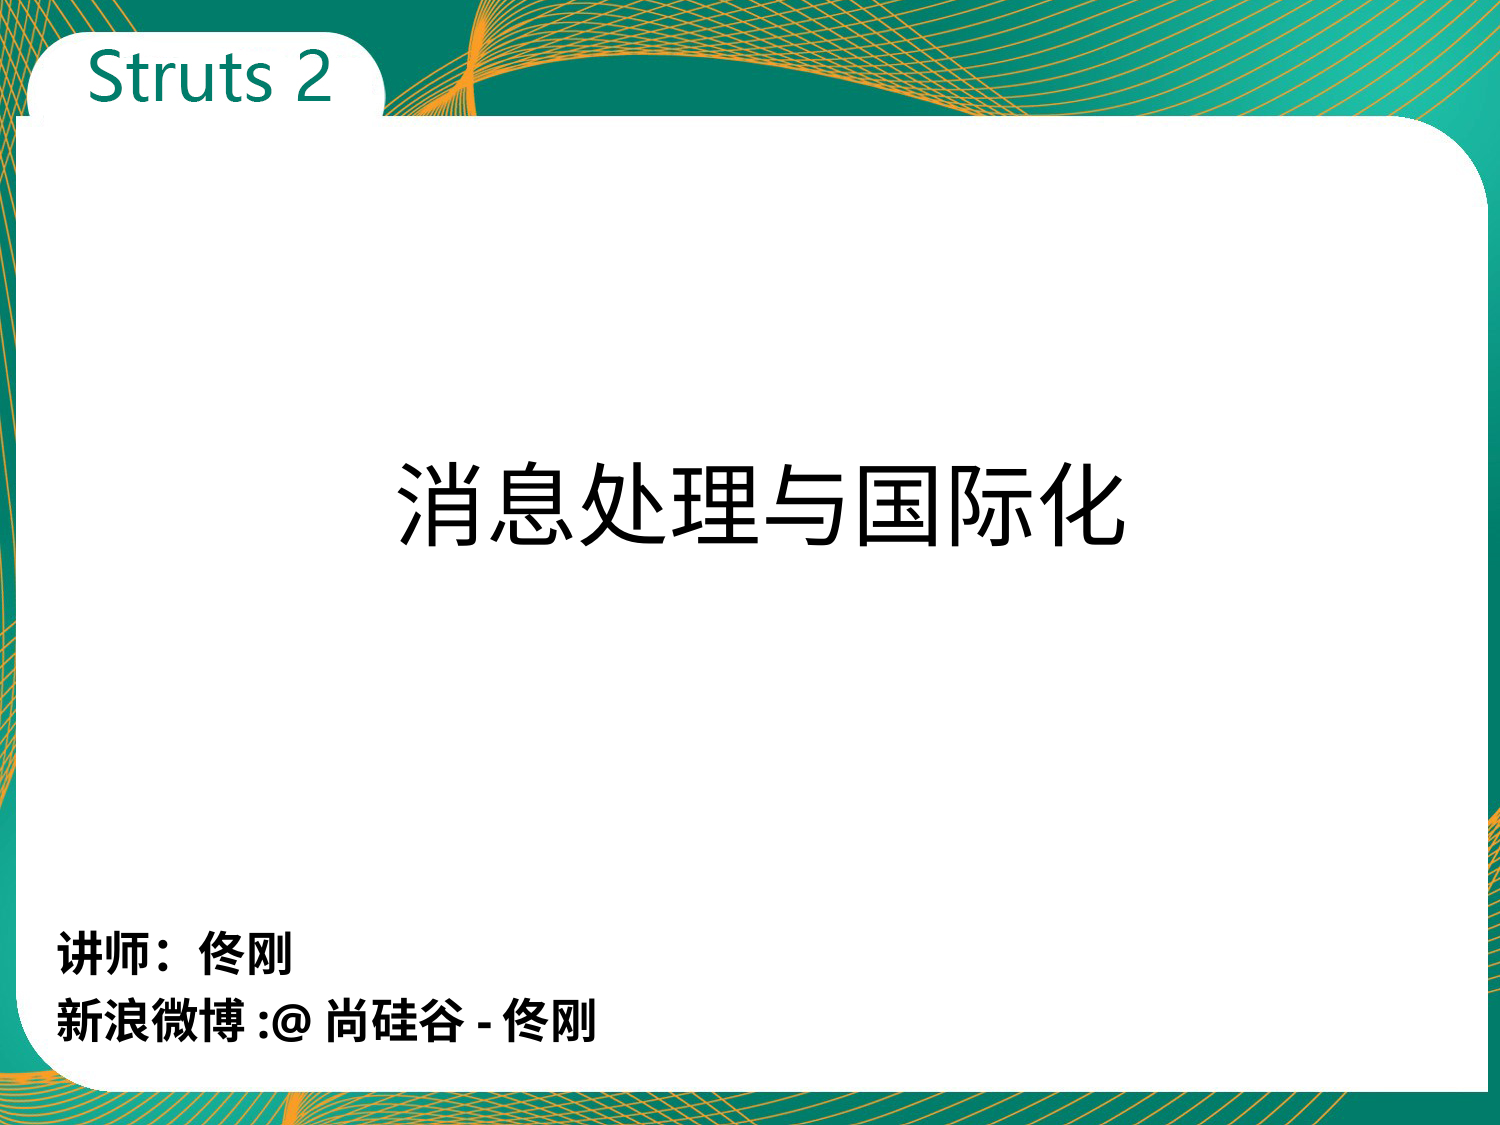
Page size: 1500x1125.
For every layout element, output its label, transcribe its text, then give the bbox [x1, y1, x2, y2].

title 消息处理与国际化 [123, 408, 1399, 597]
picture [0, 0, 1500, 1125]
text_box 讲师：佟刚 新浪微博:@尚硅谷-佟刚 [41, 916, 628, 1072]
